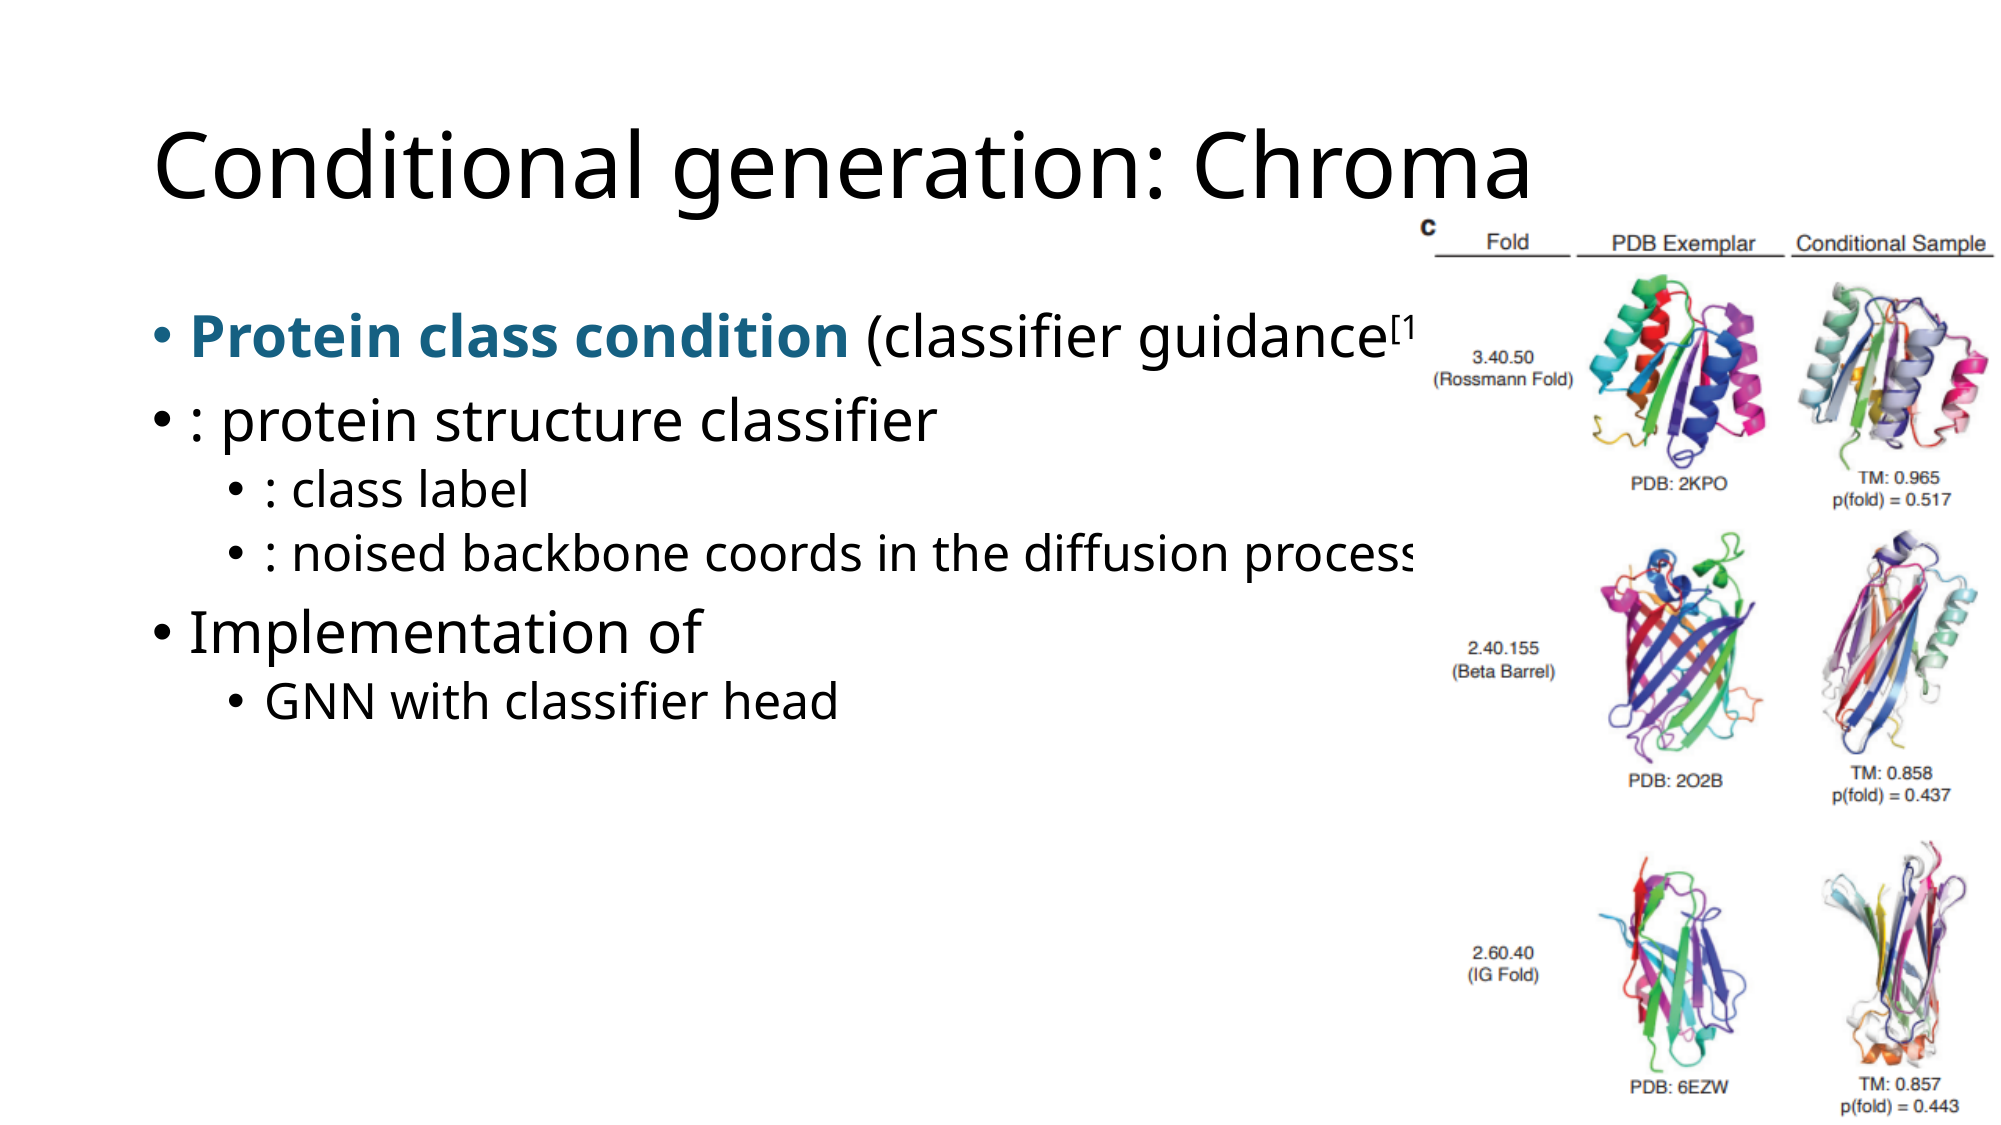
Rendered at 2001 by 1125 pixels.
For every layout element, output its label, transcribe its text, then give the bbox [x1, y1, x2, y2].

title Conditional generation: Chroma [137, 59, 1863, 278]
picture [1413, 211, 2000, 1125]
